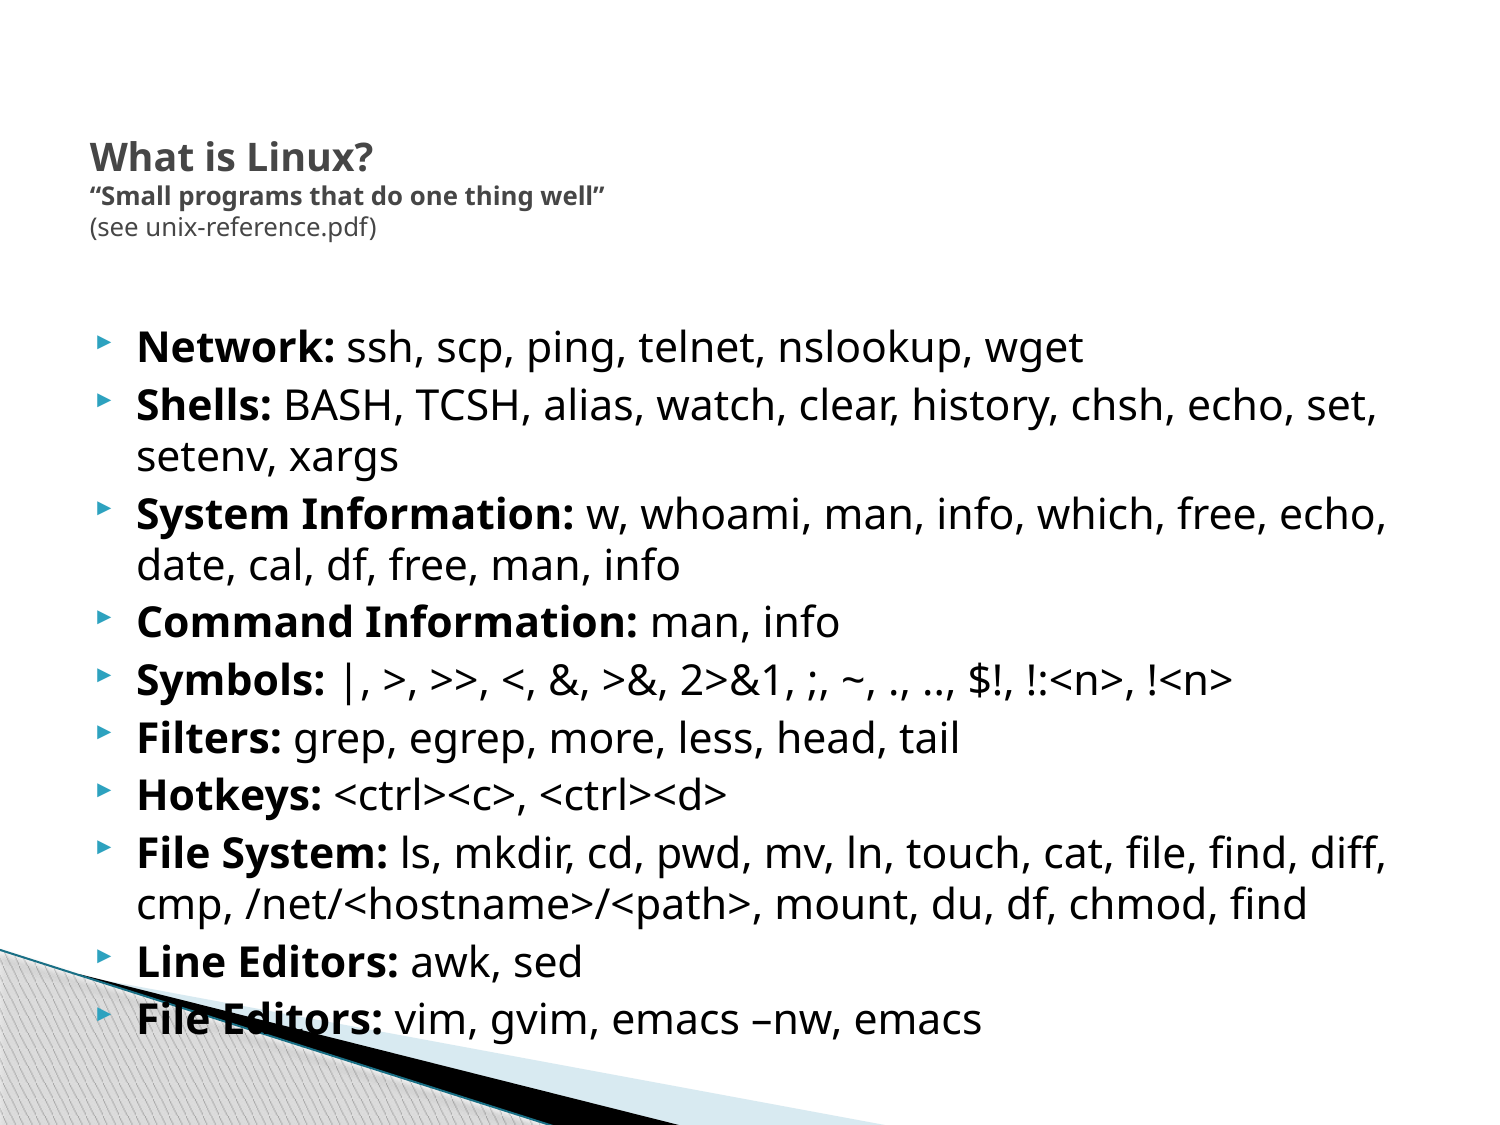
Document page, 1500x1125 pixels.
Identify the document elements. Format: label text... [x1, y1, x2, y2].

title What is Linux? “Small programs that do one thing well” (see unix-reference.pdf) [75, 125, 1425, 280]
list Network: ssh, scp, ping, telnet, nslookup, wget Shells: BASH, TCSH, alias, watch, clear, history, chsh, echo, set, setenv, xargs System Information: w, whoami, man, info, which, free, echo, date, cal, df, free, man, info Command Information: man, info Symbols: |, >, >>, <, &, >&, 2>&1, ;, ~, ., .., $!, !:<n>, !<n> Filters: grep, egrep, more, less, head, tail Hotkeys: <ctrl><c>, <ctrl><d> File System: ls, mkdir, cd, pwd, mv, ln, touch, cat, file, find, diff, cmp, /net/<hostname>/<path>, mount, du, df, chmod, find Line Editors: awk, sed File Editors: vim, gvim, emacs –nw, emacs [62, 312, 1413, 1075]
